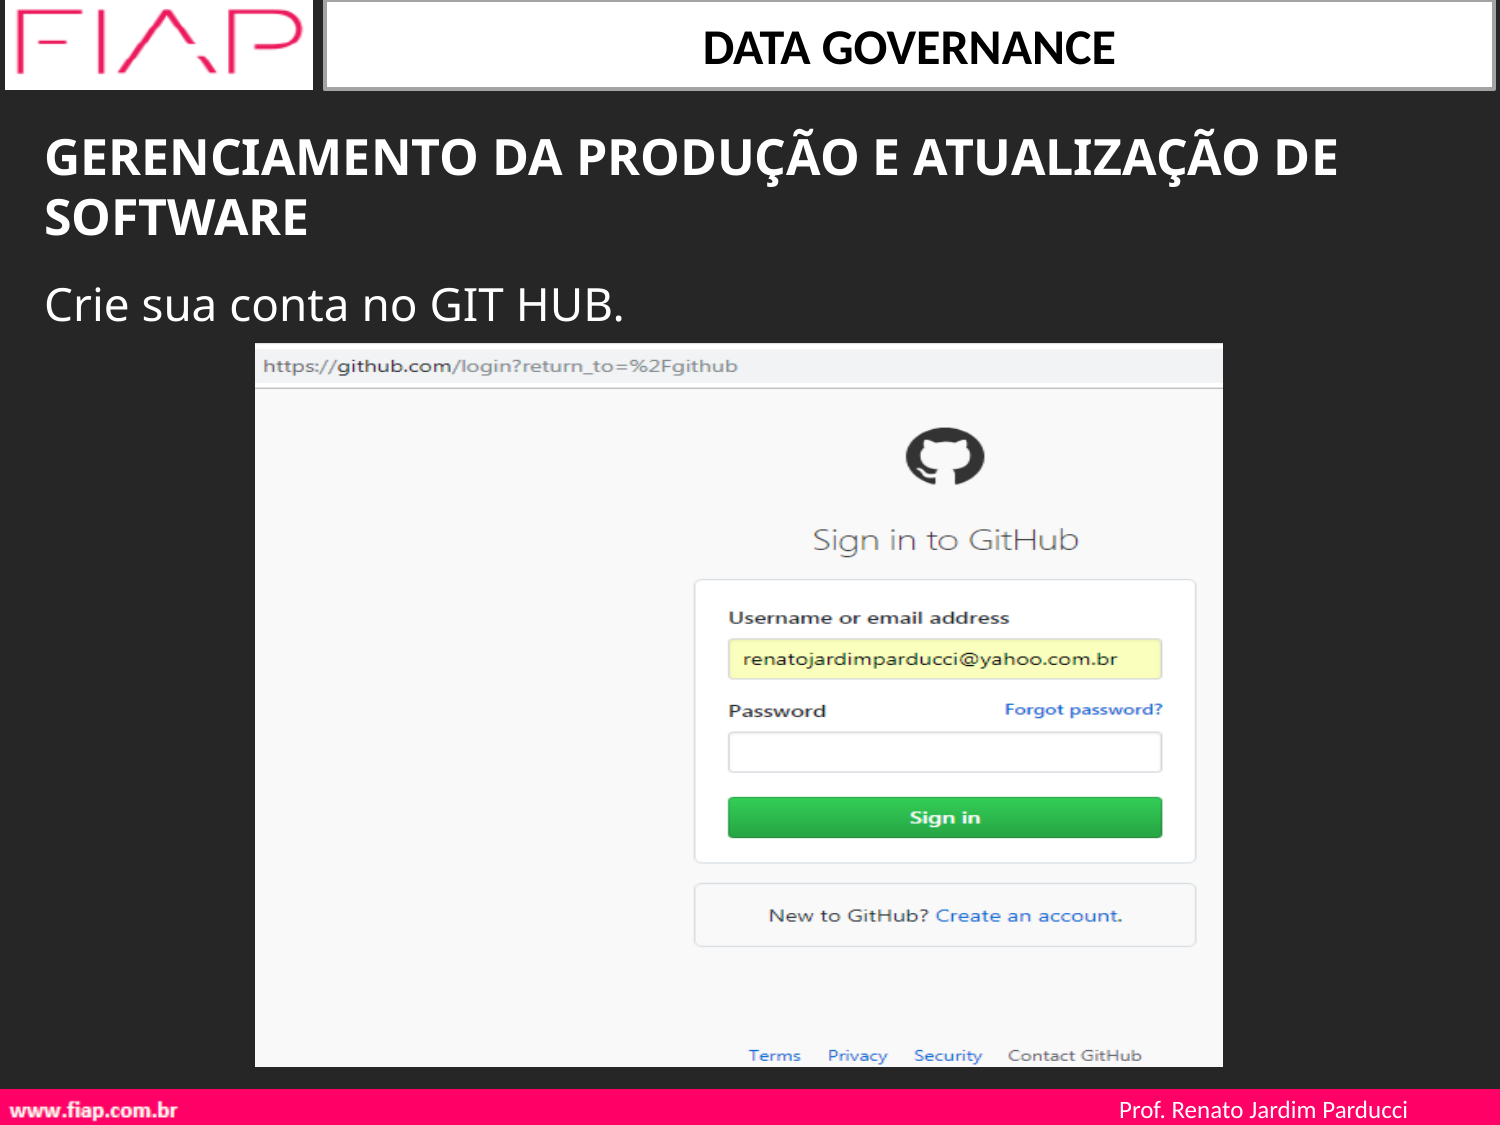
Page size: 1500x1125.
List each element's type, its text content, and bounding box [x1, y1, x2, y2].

picture [255, 342, 1223, 1067]
text_box Crie sua conta no GIT HUB. [29, 268, 1484, 441]
text_box GERENCIAMENTO DA PRODUÇÃO E ATUALIZAÇÃO DE SOFTWARE [29, 118, 1413, 246]
